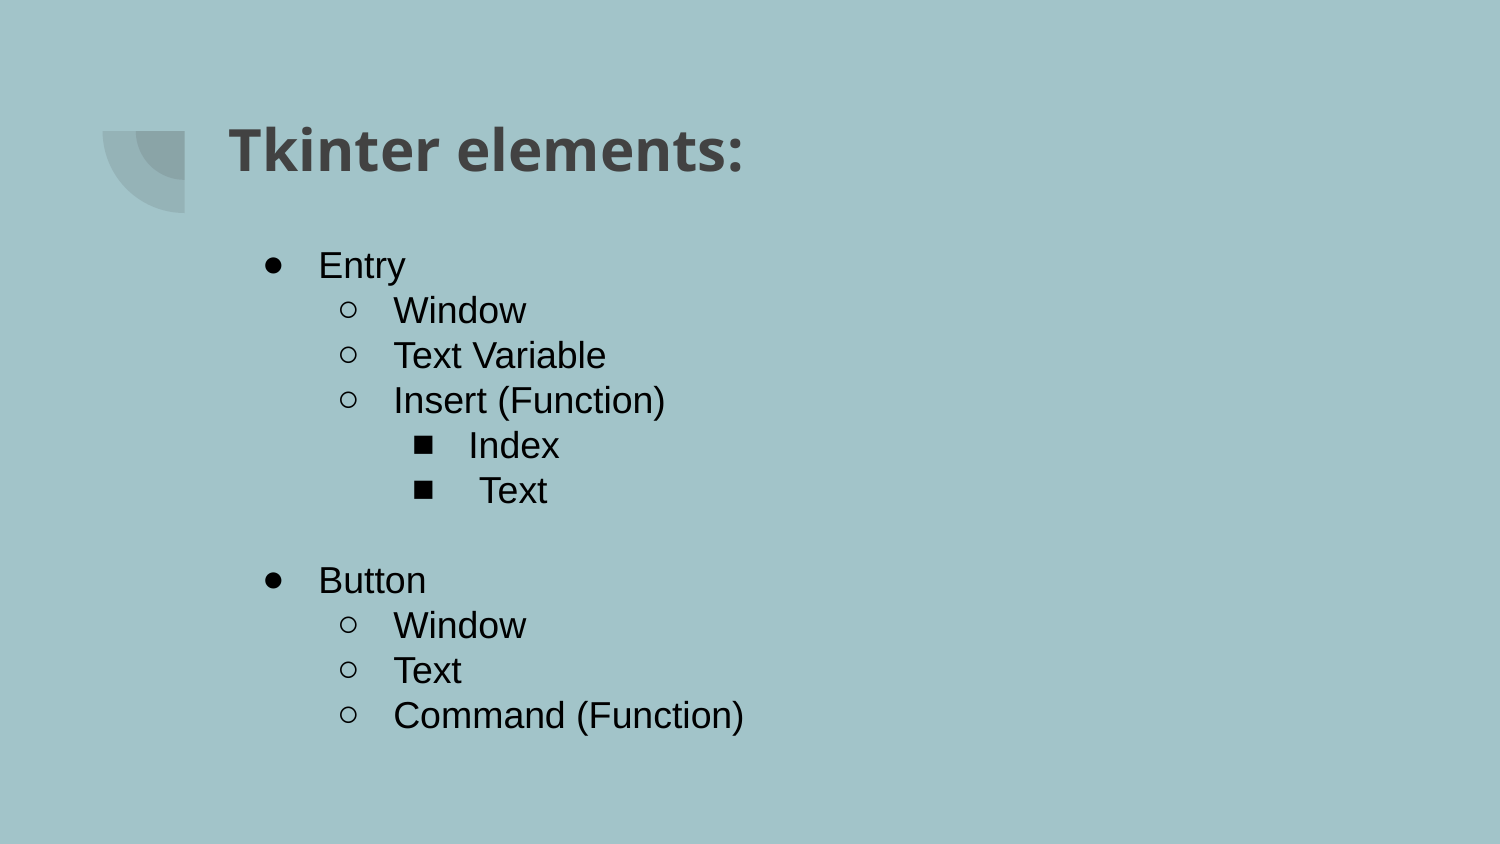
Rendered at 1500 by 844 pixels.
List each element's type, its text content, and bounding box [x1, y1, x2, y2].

title Tkinter elements: [213, 98, 1368, 263]
text_box Entry Window Text Variable Insert (Function) Index Text Button Window Text Command (Function) [228, 226, 1368, 785]
